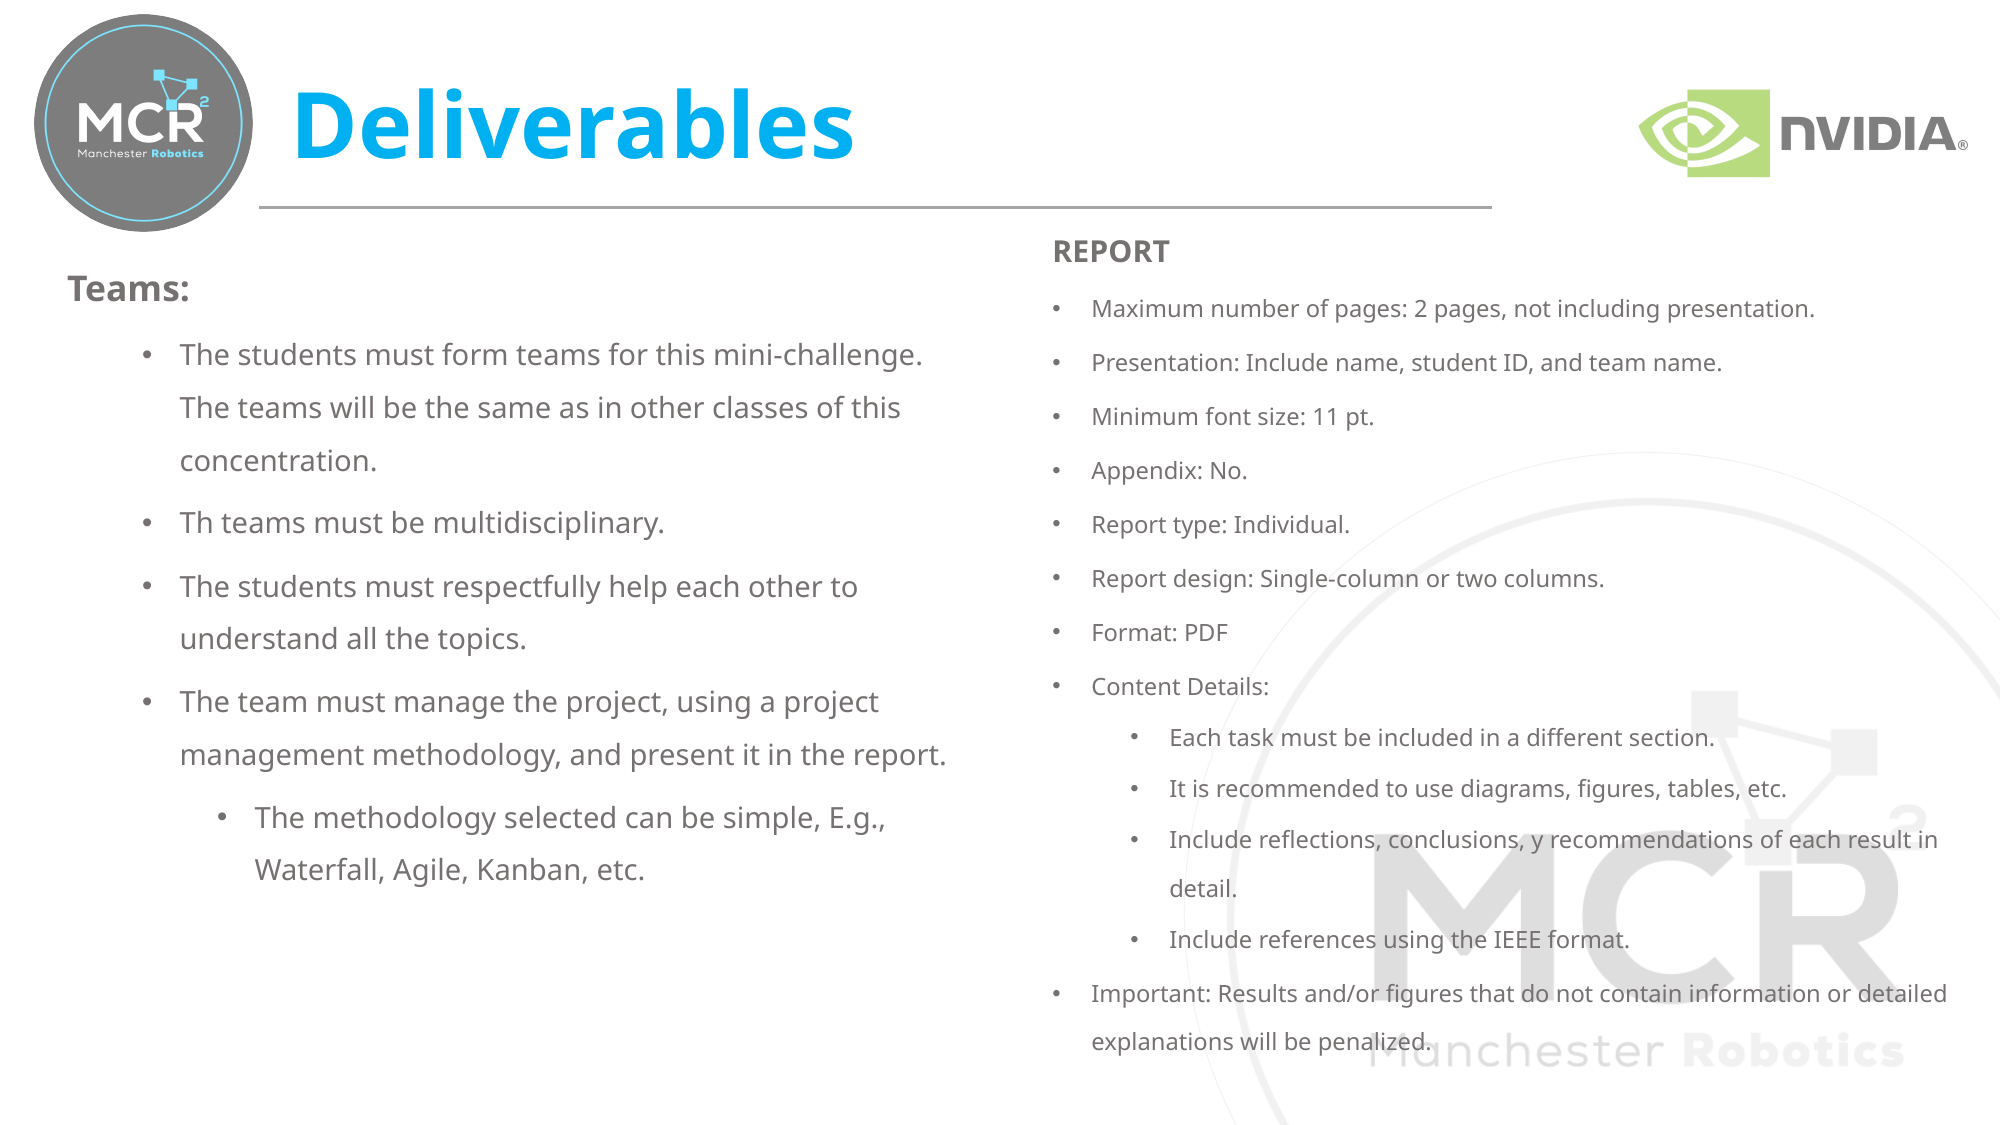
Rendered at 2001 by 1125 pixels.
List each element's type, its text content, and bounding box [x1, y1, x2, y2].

list REPORT Maximum number of pages: 2 pages, not including presentation. Presentation: Include name, student ID, and team name. Minimum font size: 11 pt. Appendix: No. Report type: Individual. Report design: Single-column or two columns. Format: PDF Content Details: Each task must be included in a different section. It is recommended to use diagrams, figures, tables, etc. Include reflections, conclusions, y recommendations of each result in detail. Include references using the IEEE format. Important: Results and/or figures that do not contain information or detailed explanations will be penalized. [1037, 199, 1975, 1068]
list Teams: The students must form teams for this mini-challenge. The teams will be the same as in other classes of this concentration. Th teams must be multidisciplinary. The students must respectfully help each other to understand all the topics. The team must manage the project, using a project management methodology, and present it in the report. The methodology selected can be simple, E.g., Waterfall, Agile, Kanban, etc. [52, 237, 990, 1106]
title Deliverables [275, 19, 1615, 238]
